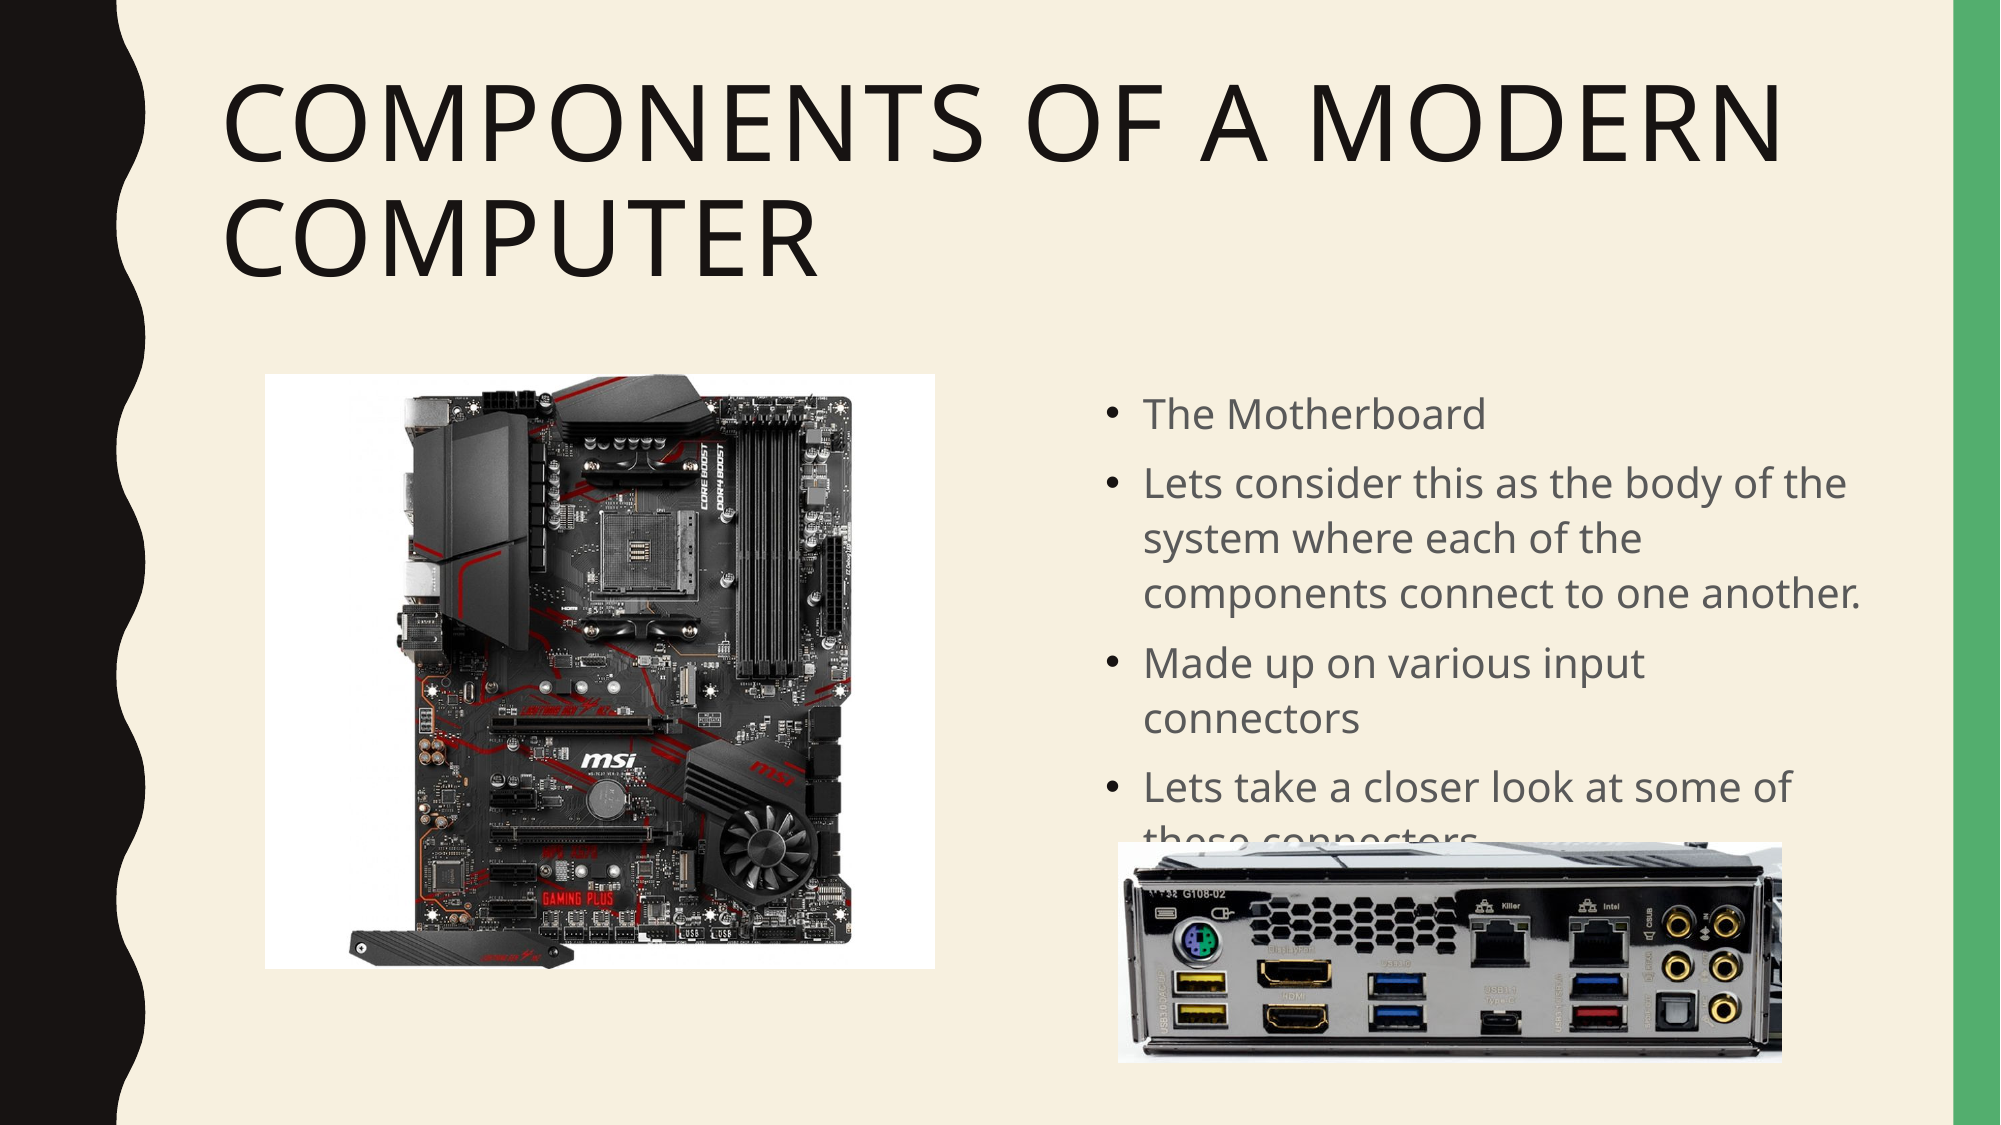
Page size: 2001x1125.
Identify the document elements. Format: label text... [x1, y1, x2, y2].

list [265, 374, 935, 969]
title Components of a modern computer [205, 62, 1875, 308]
picture [1118, 842, 1782, 1063]
list The Motherboard Lets consider this as the body of the system where each of the components connect to one another. Made up on various input connectors Lets take a closer look at some of these connectors [1090, 375, 1878, 969]
